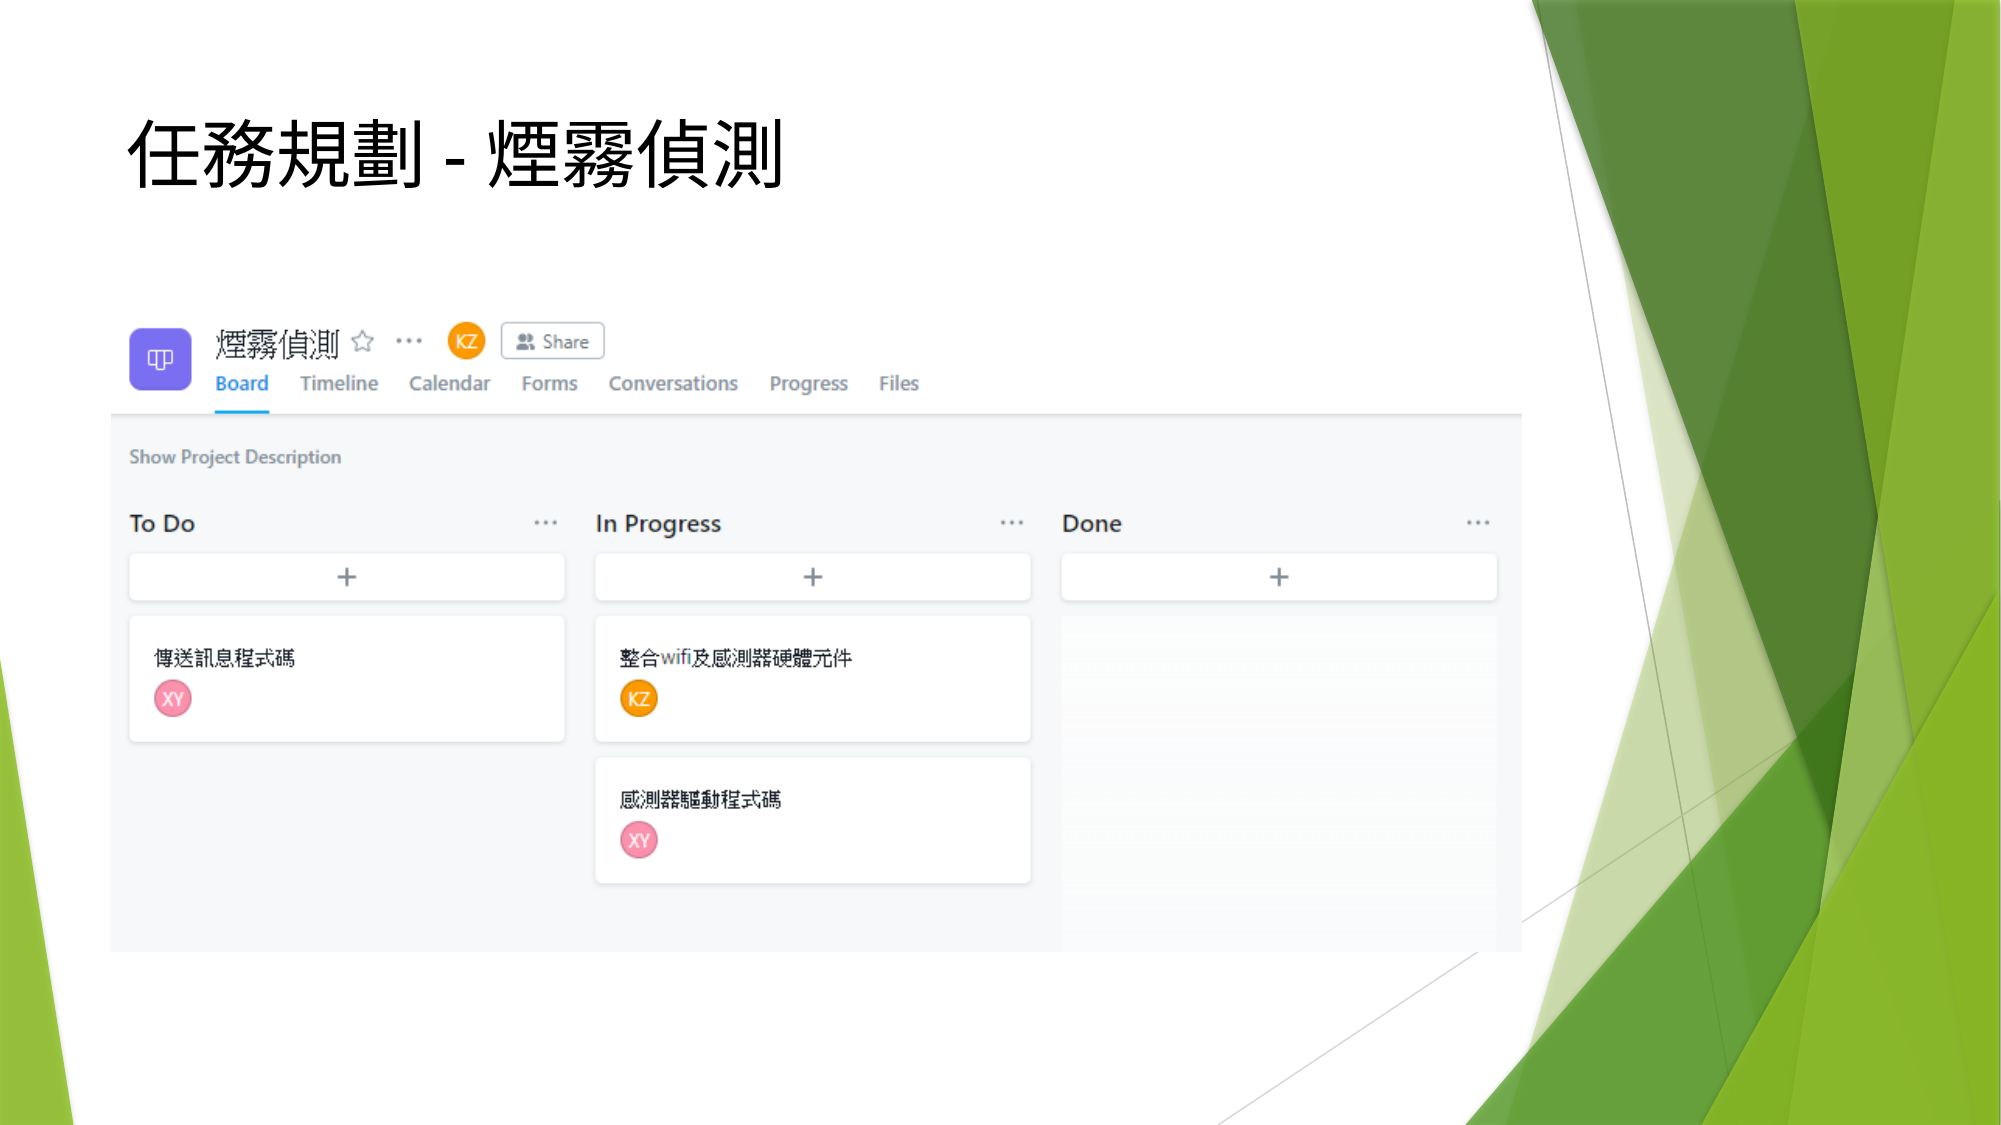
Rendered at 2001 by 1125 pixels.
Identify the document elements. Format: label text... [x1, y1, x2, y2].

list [110, 316, 1522, 953]
title 任務規劃-煙霧偵測 [111, 99, 1522, 316]
